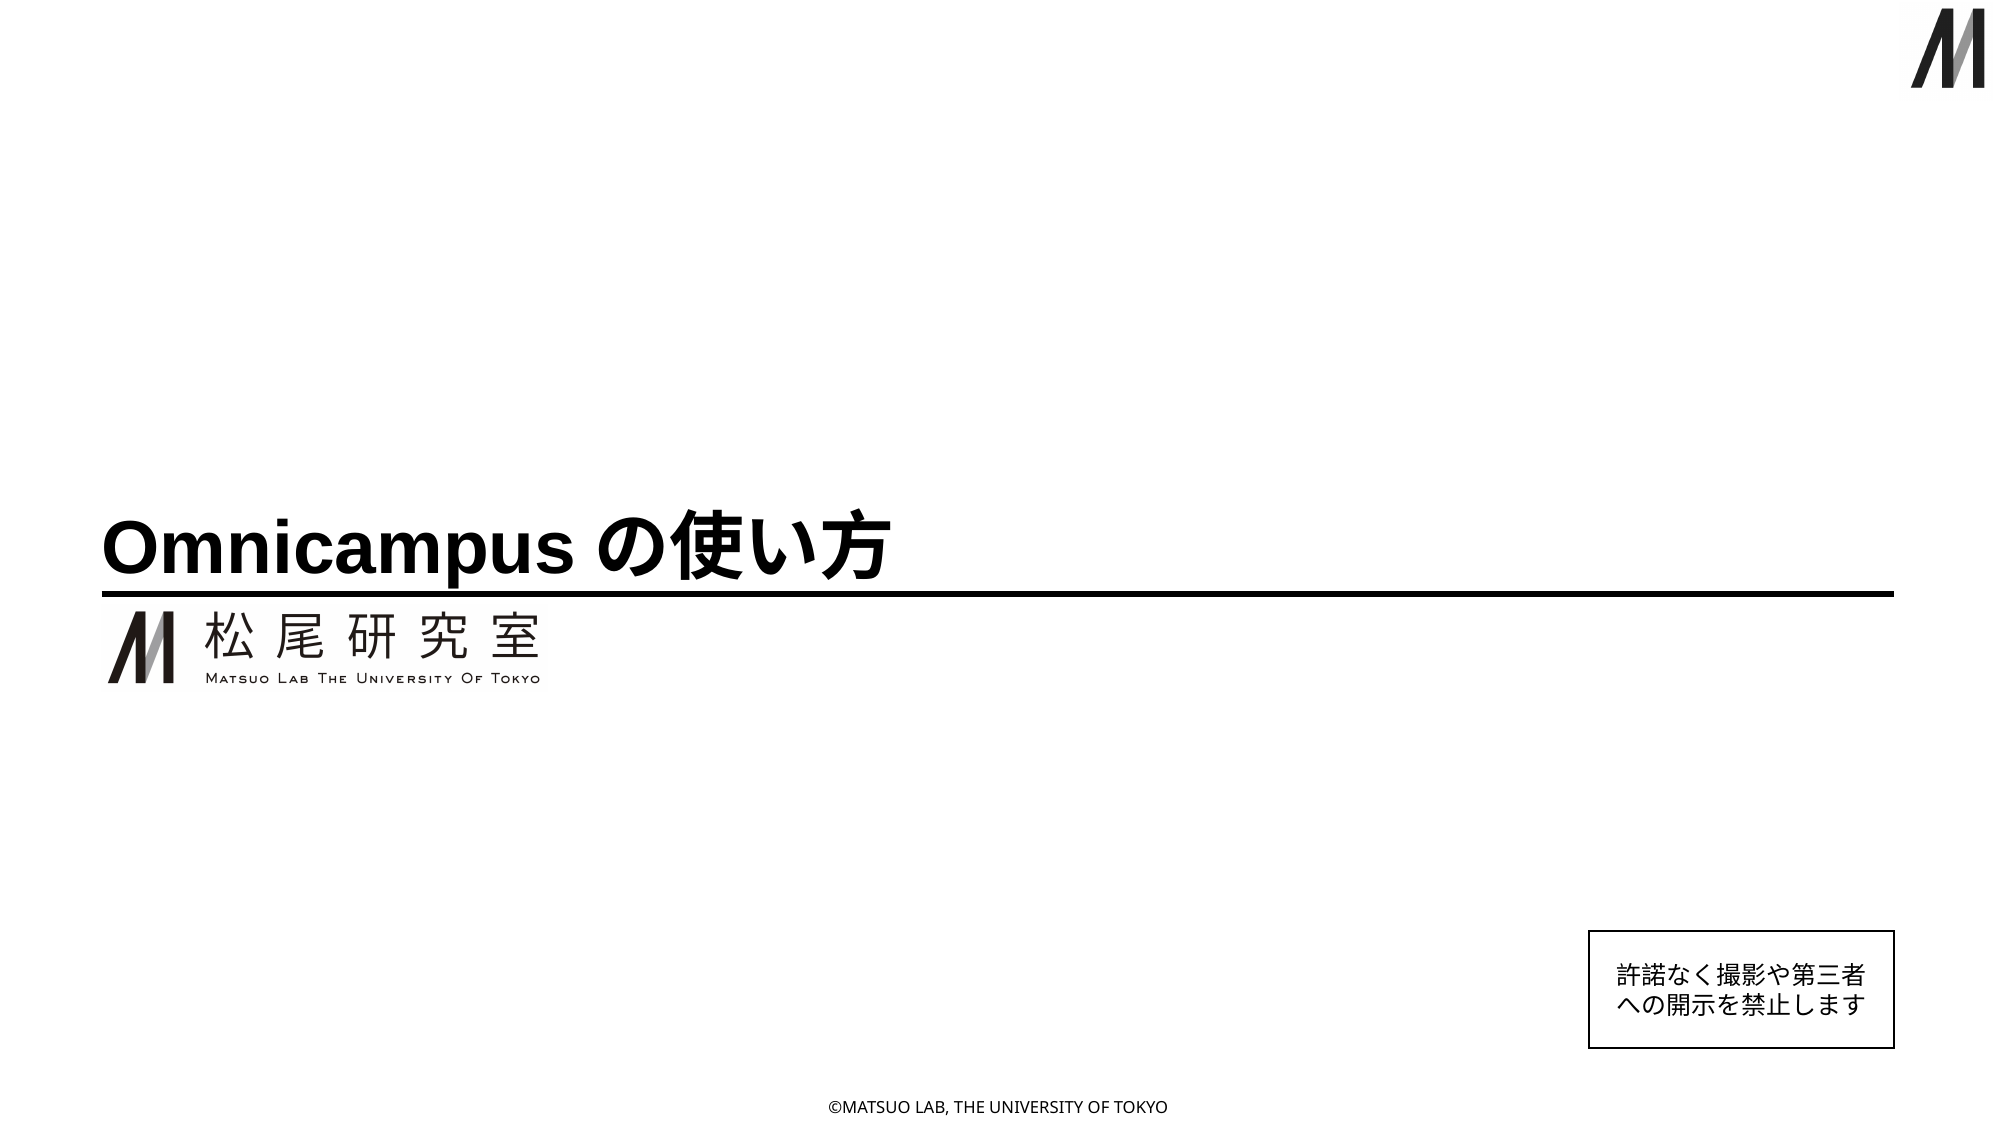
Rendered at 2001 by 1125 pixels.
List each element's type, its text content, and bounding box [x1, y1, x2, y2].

title Omnicampusの使い方 [101, 455, 1894, 644]
text_box 許諾なく撮影や第三者への開示を禁止します [1589, 931, 1894, 1049]
picture [1899, 2, 1993, 101]
picture [101, 644, 548, 692]
